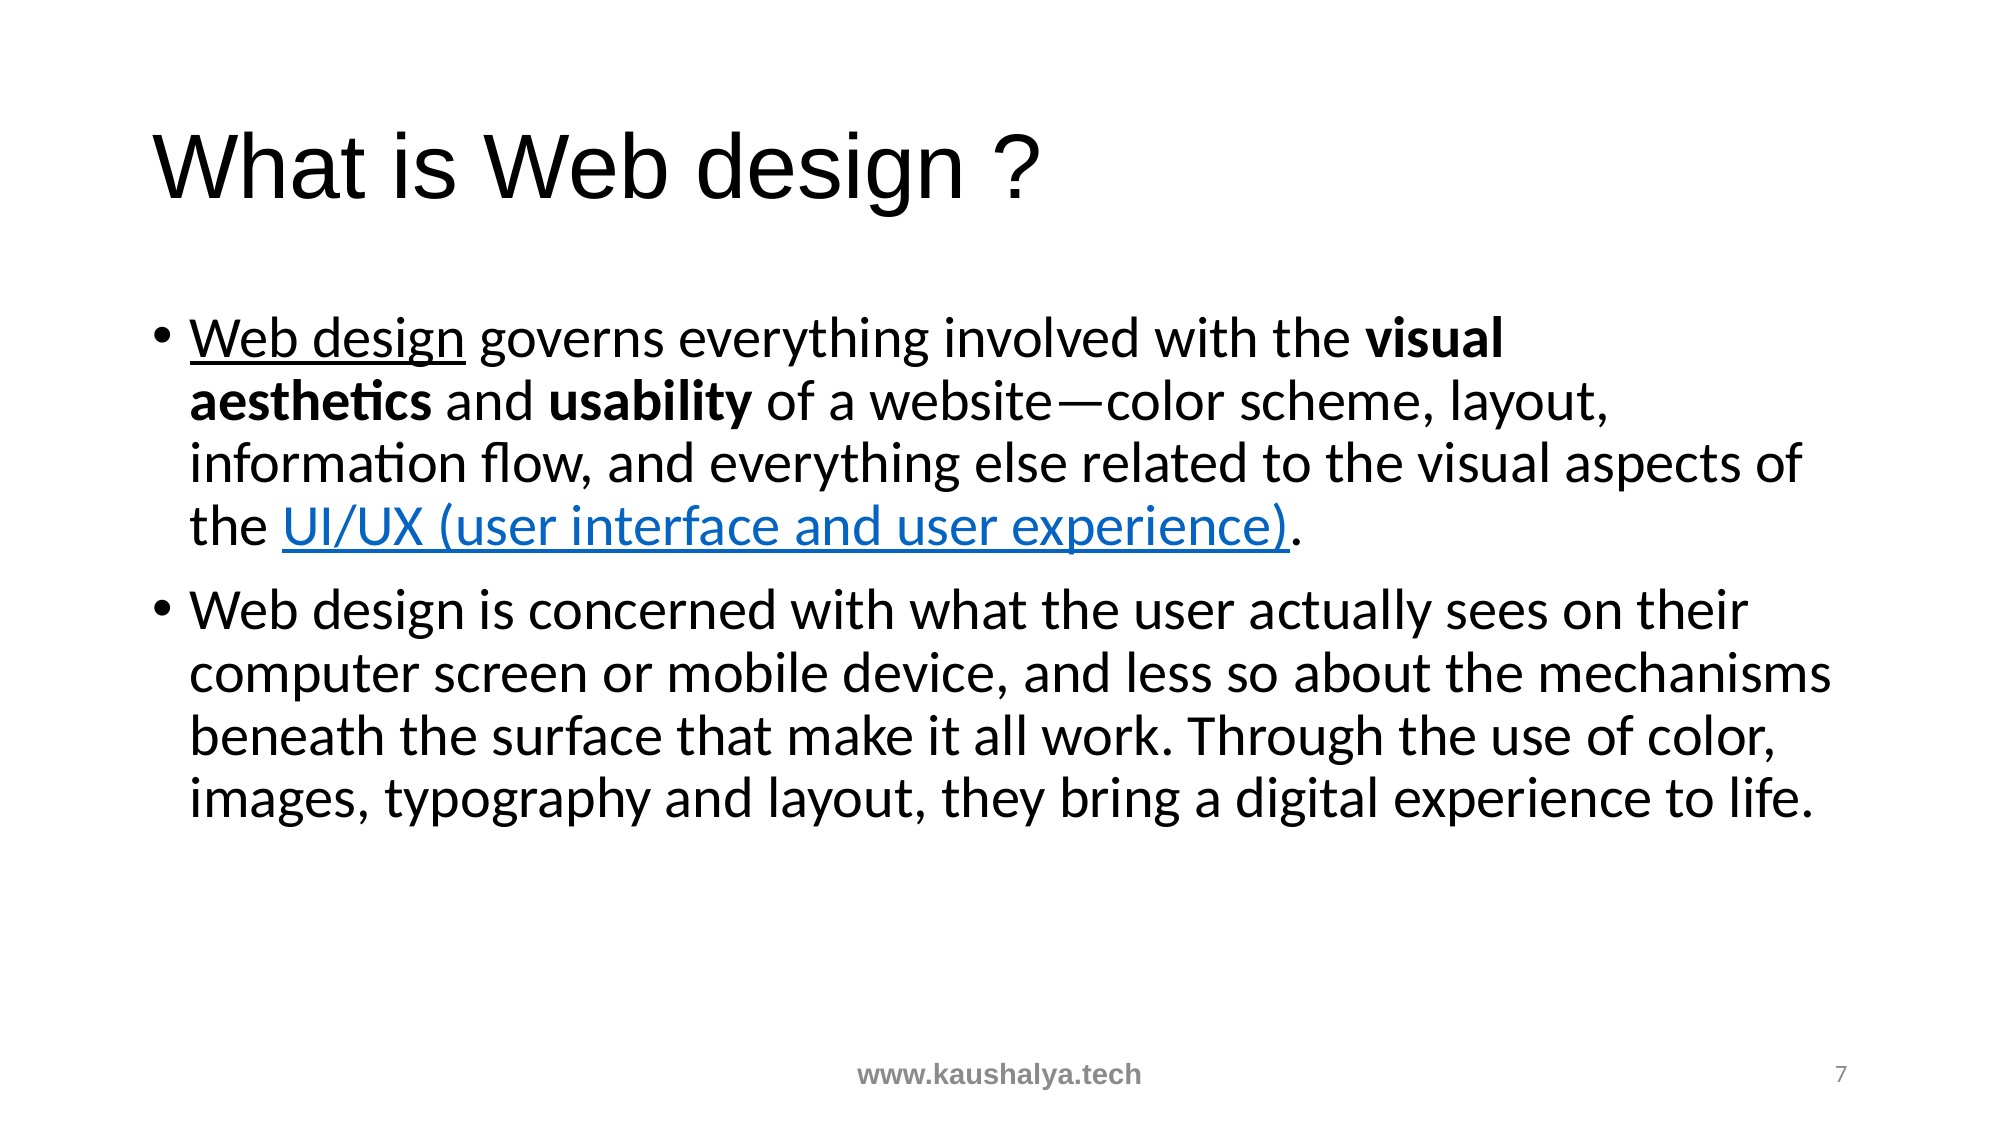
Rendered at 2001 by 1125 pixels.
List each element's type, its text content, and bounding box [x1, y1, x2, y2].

footer www.kaushalya.tech [662, 1042, 1338, 1103]
list Web design governs everything involved with the visual aesthetics and usability of a website—color scheme, layout, information flow, and everything else related to the visual aspects of the UI/UX (user interface and user experience). Web design is concerned with what the user actually sees on their computer screen or mobile device, and less so about the mechanisms beneath the surface that make it all work. Through the use of color, images, typography and layout, they bring a digital experience to life. [137, 299, 1863, 1014]
slide_number 7 [1412, 1042, 1863, 1103]
title What is Web design ? [137, 59, 1863, 278]
